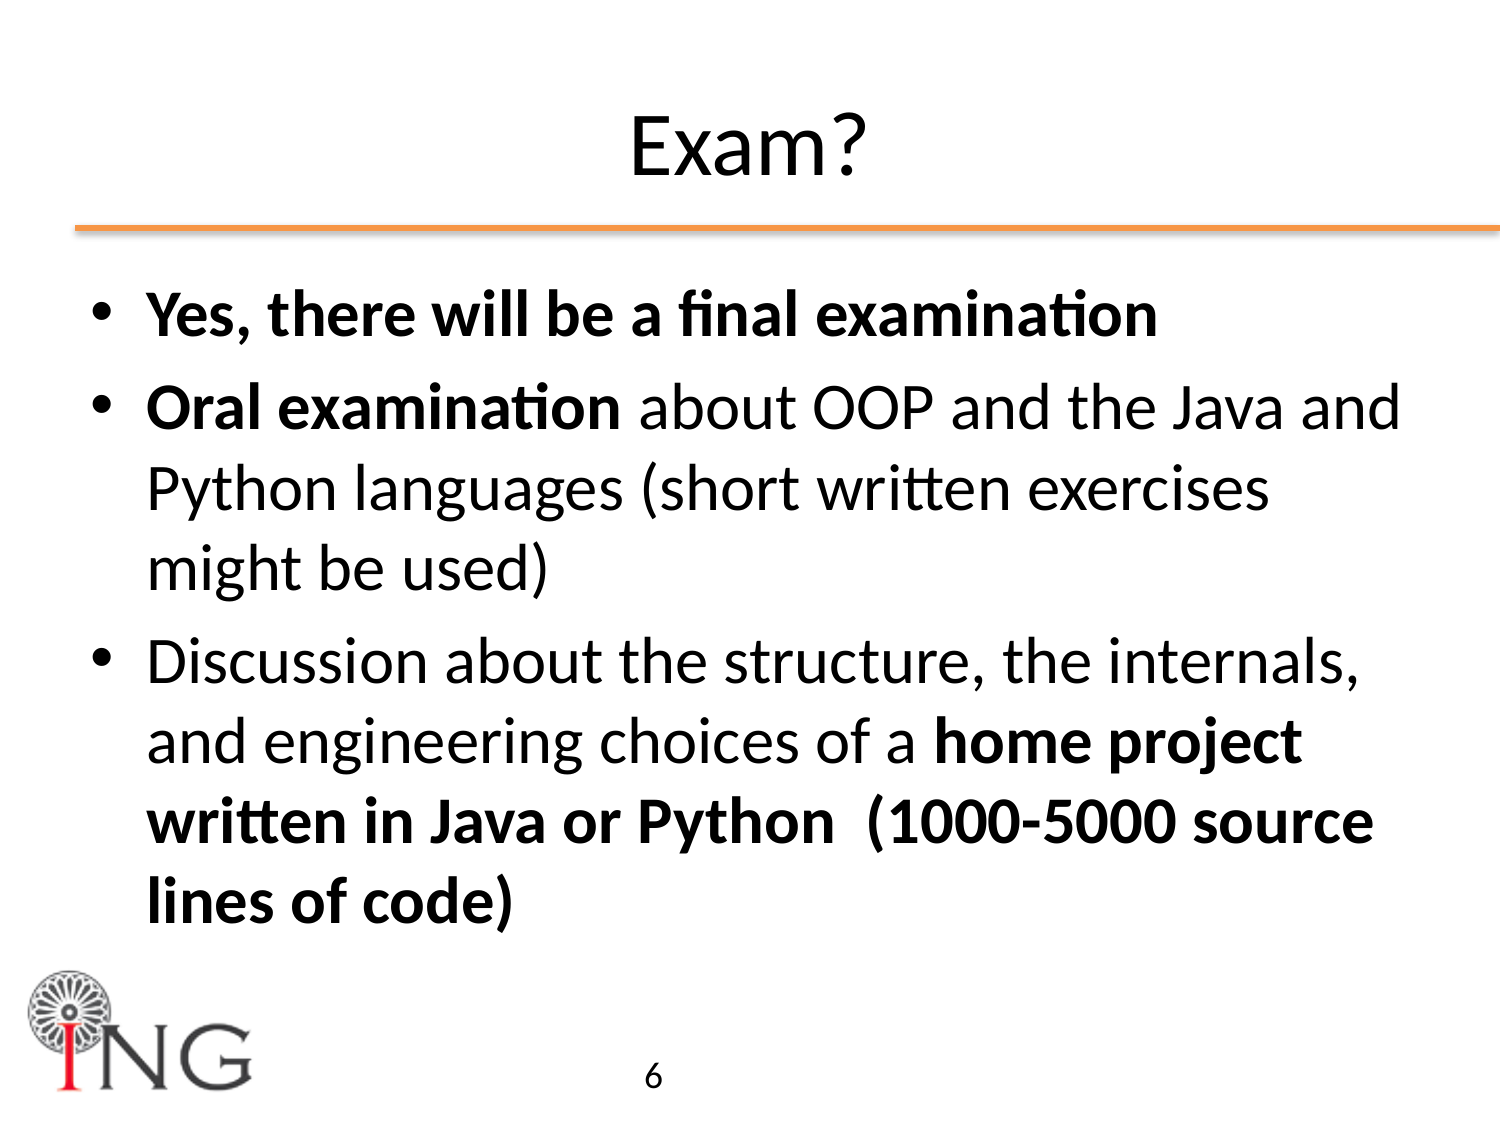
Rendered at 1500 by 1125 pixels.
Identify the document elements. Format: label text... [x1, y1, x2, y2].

picture [3, 948, 281, 1124]
list Yes, there will be a final examination Oral examination about OOP and the Java and Python languages (short written exercises might be used) Discussion about the structure, the internals, and engineering choices of a home project written in Java or Python (1000-5000 source lines of code) [75, 262, 1425, 1005]
slide_number 6 [629, 1043, 1425, 1104]
title Exam? [75, 45, 1425, 233]
